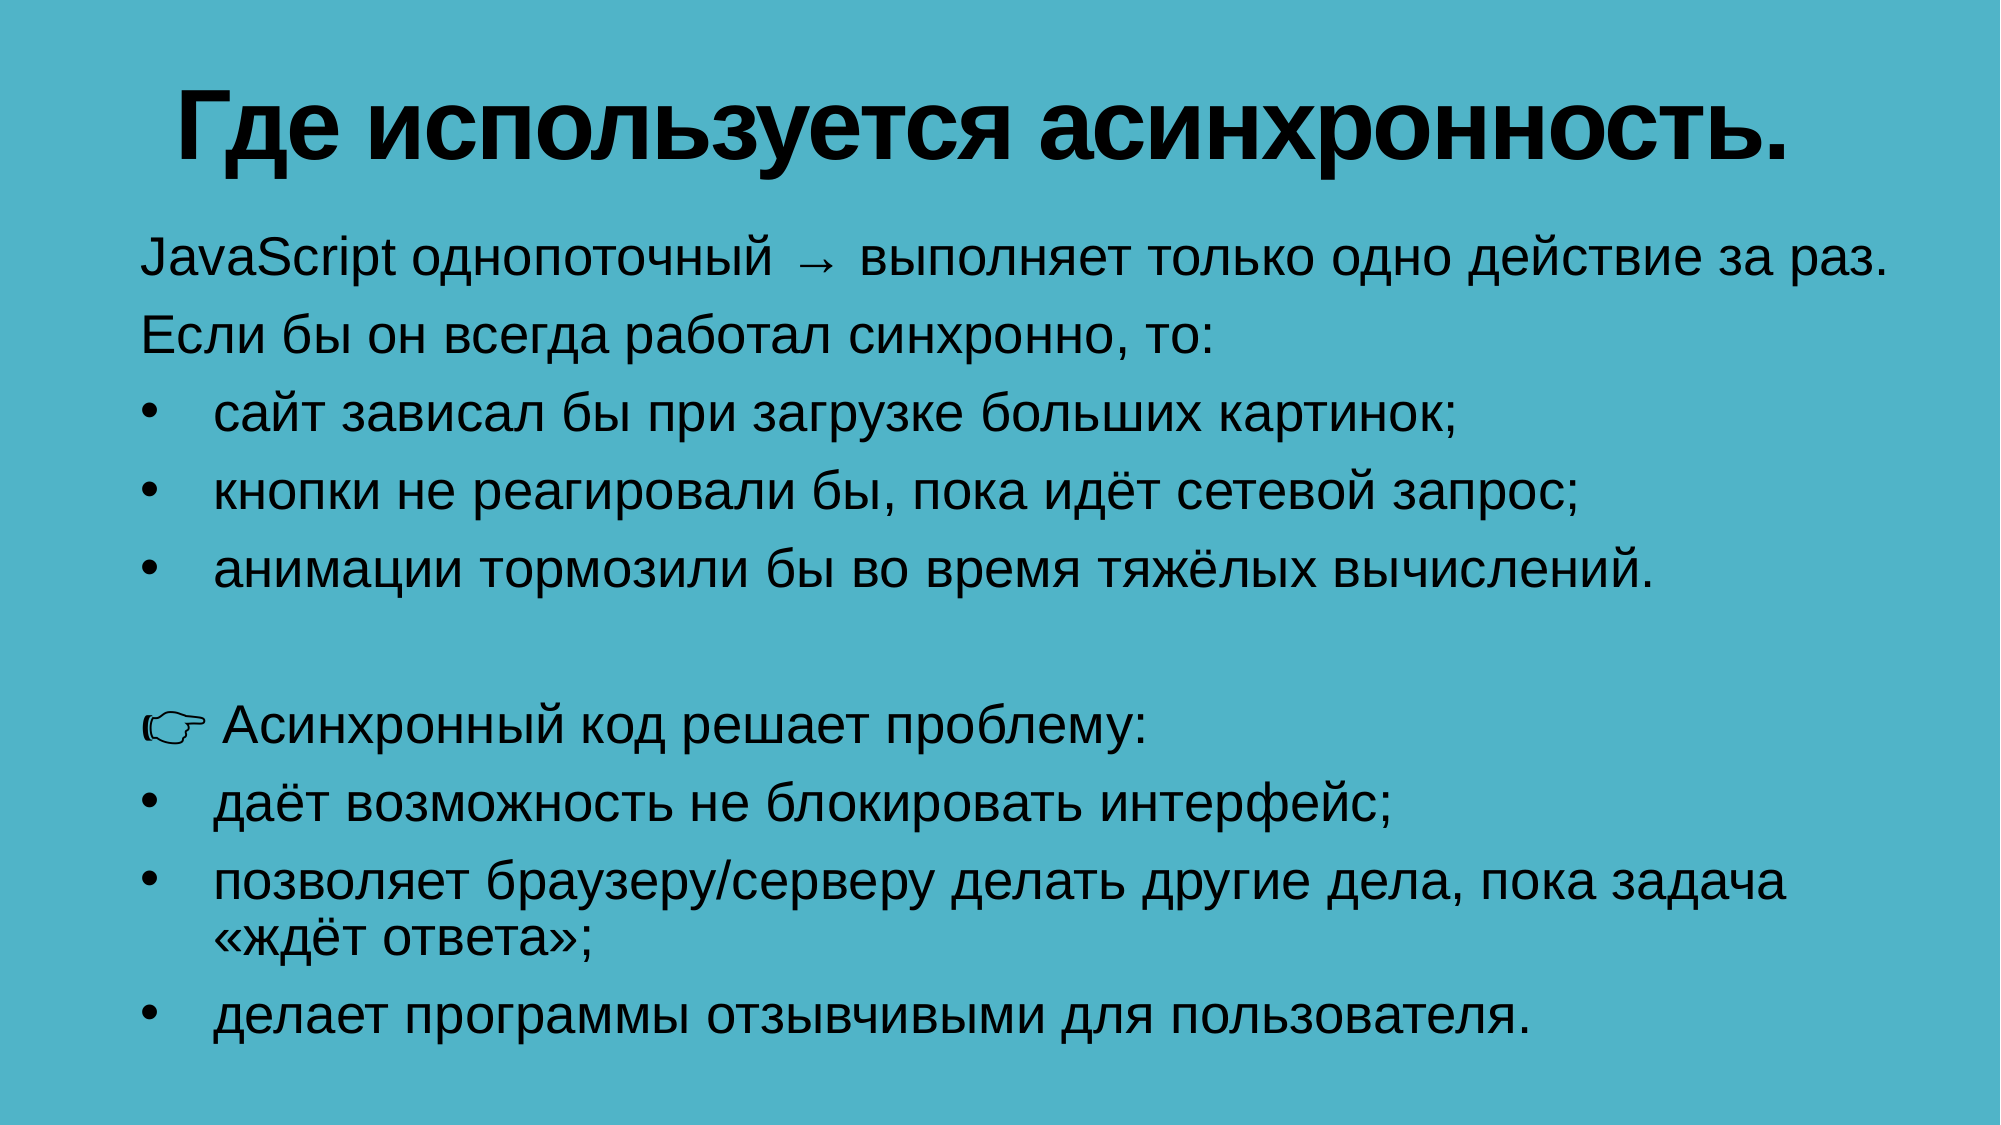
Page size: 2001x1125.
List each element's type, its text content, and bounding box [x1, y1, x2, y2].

subtitle JavaScript однопоточный → выполняет только одно действие за раз. Если бы он всегда работал синхронно, то: сайт зависал бы при загрузке больших картинок; кнопки не реагировали бы, пока идёт сетевой запрос; анимации тормозили бы во время тяжёлых вычислений. 👉 Асинхронный код решает проблему: даёт возможность не блокировать интерфейс; позволяет браузеру/серверу делать другие дела, пока задача «ждёт ответа»; делает программы отзывчивыми для пользователя. [125, 223, 1925, 1072]
title Где используется асинхронность. [98, 53, 1868, 187]
